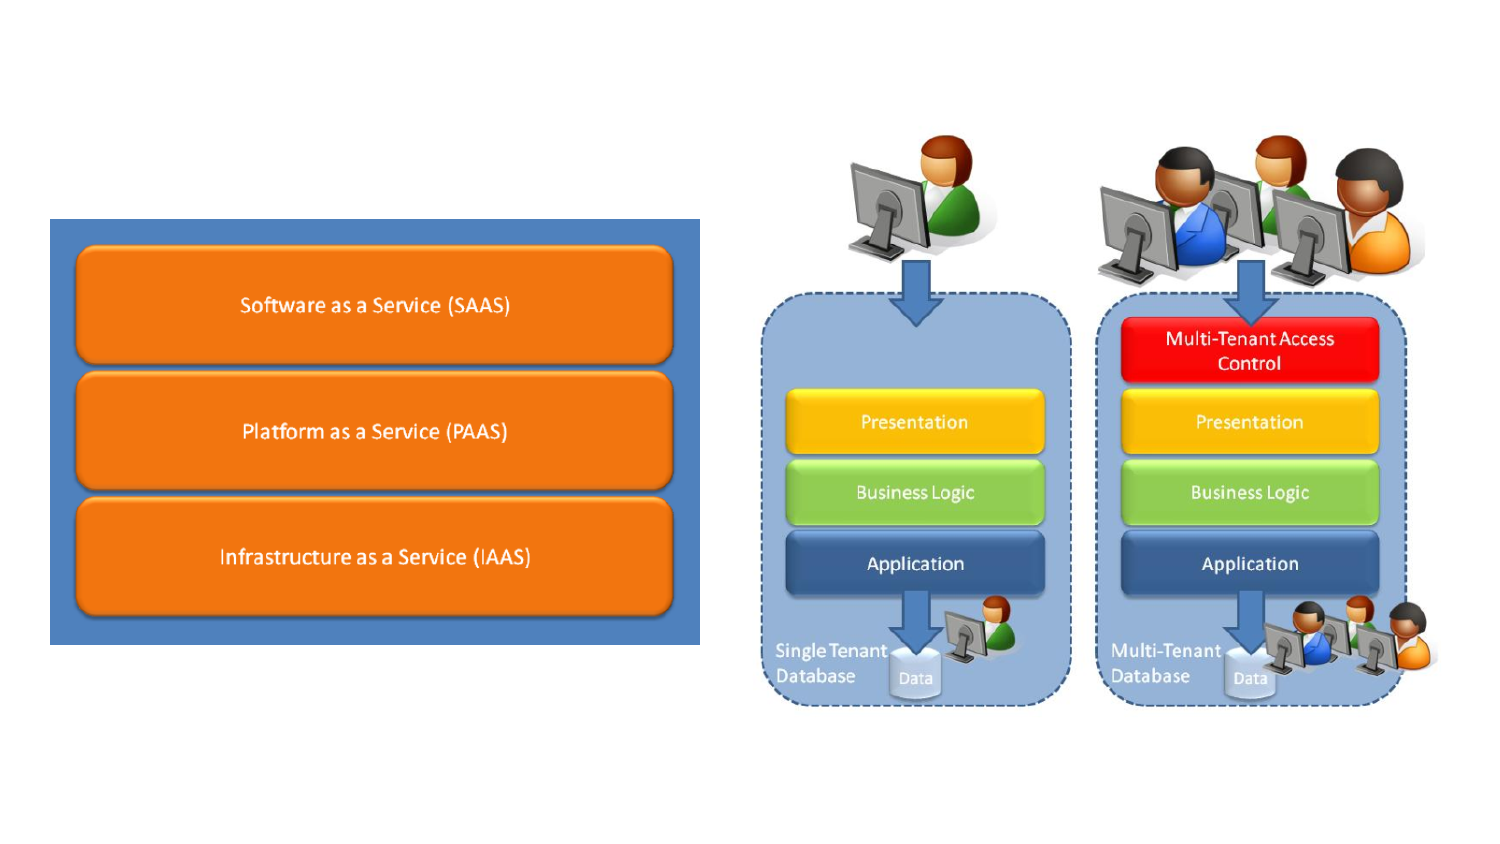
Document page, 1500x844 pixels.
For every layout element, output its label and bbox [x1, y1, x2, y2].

picture [49, 116, 1452, 727]
